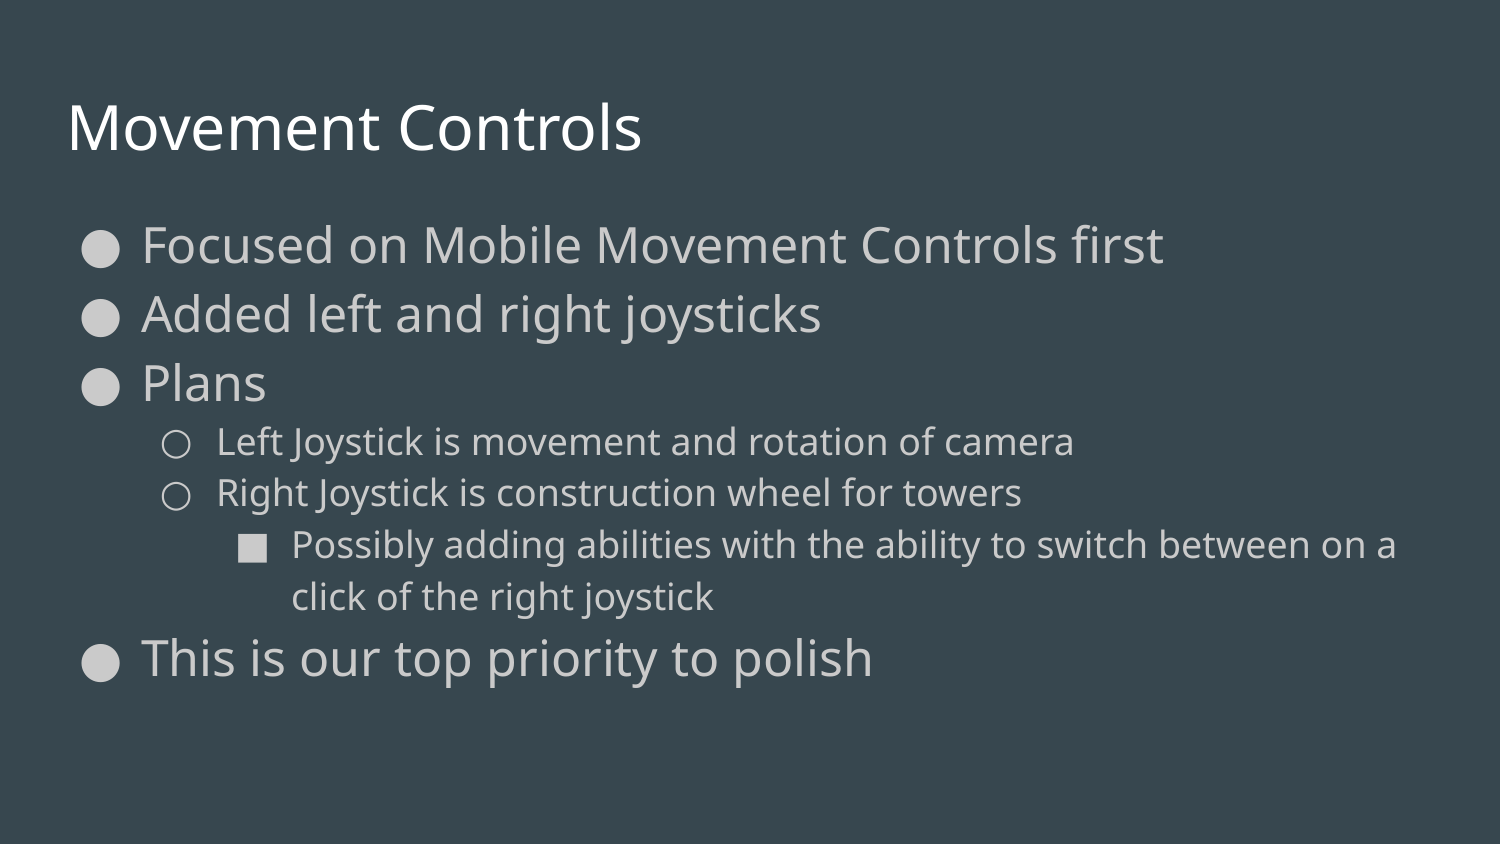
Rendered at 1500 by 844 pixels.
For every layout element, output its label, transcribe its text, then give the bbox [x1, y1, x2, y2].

title Movement Controls [51, 72, 1449, 167]
list Focused on Mobile Movement Controls first Added left and right joysticks Plans Left Joystick is movement and rotation of camera Right Joystick is construction wheel for towers Possibly adding abilities with the ability to switch between on a click of the right joystick This is our top priority to polish [51, 189, 1449, 750]
